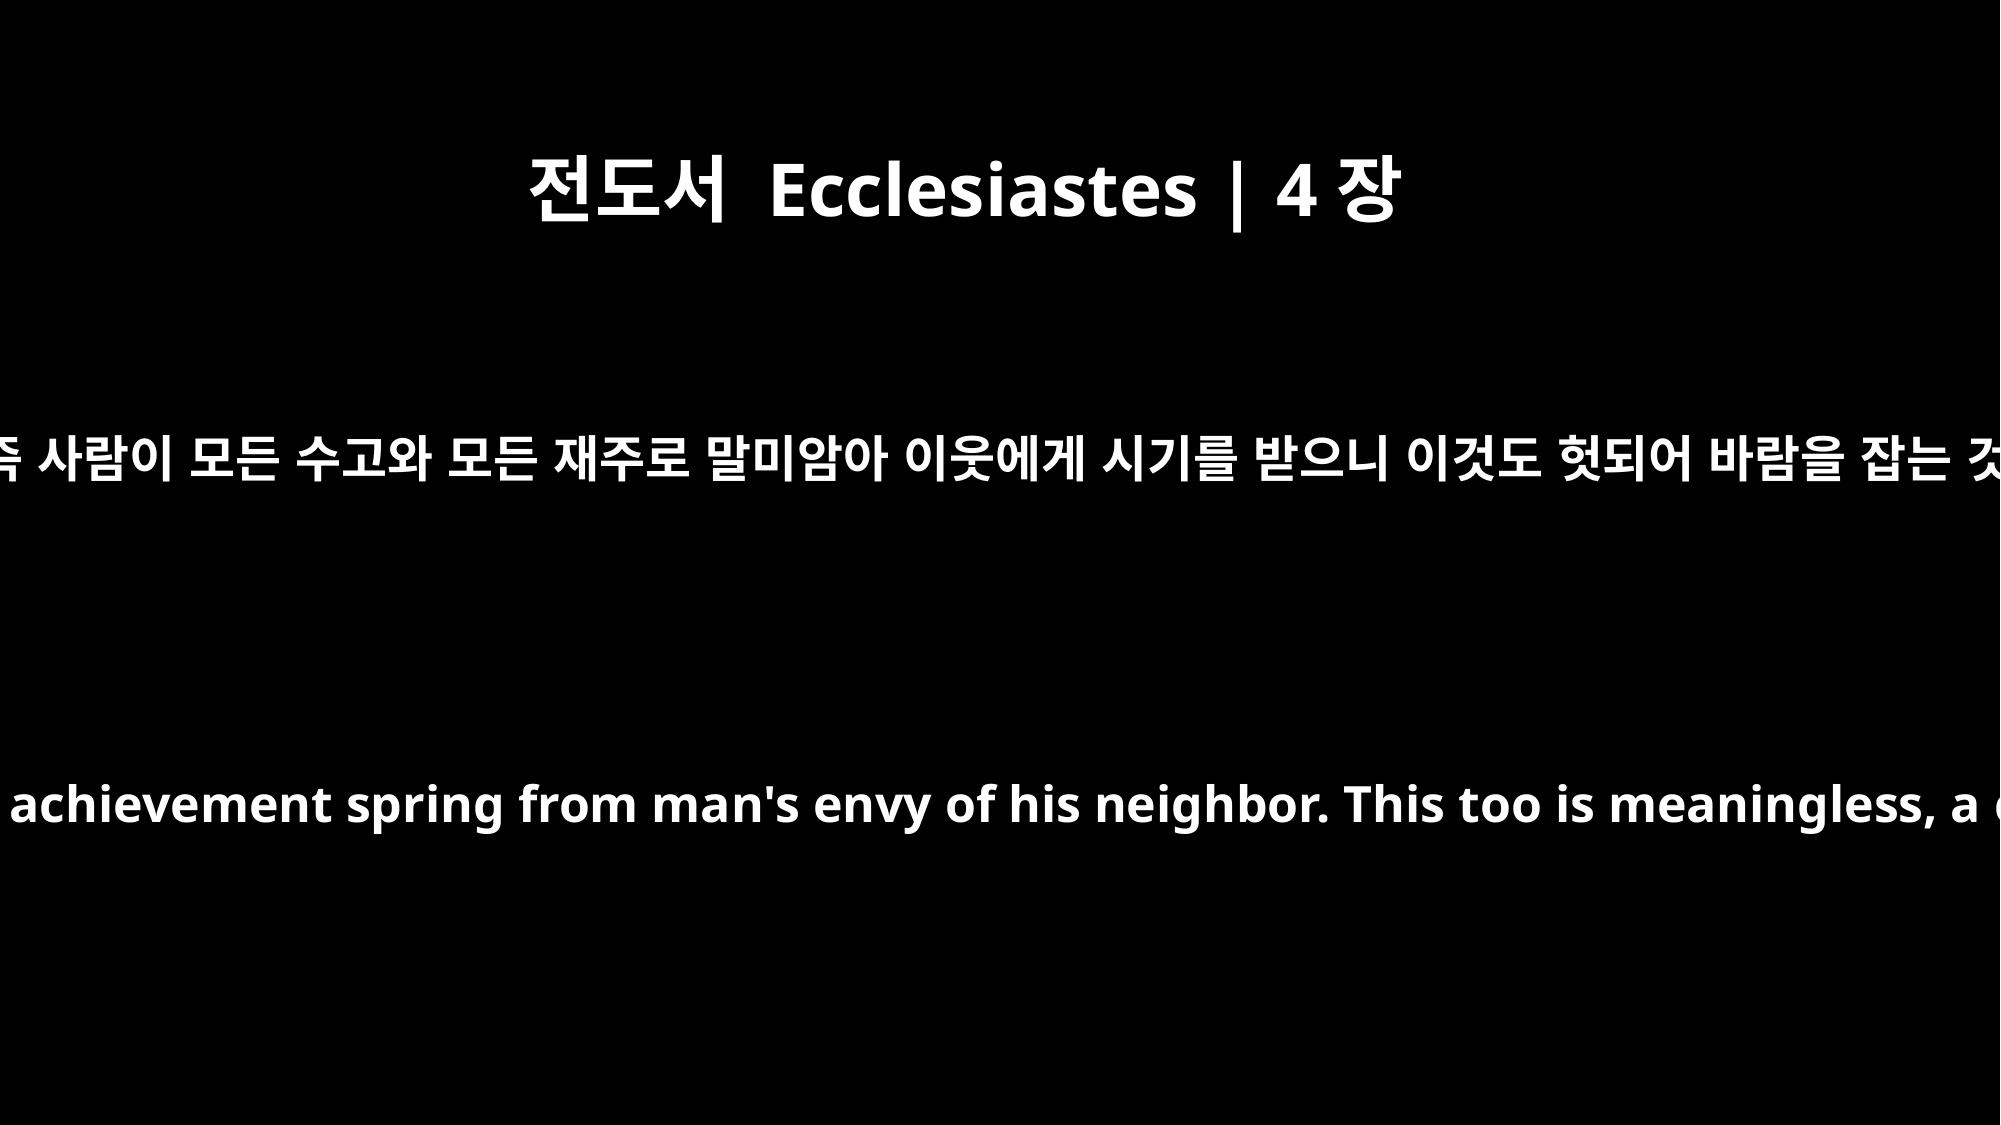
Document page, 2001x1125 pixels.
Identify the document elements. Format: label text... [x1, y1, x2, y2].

text_box 전도서 Ecclesiastes | 4장 [513, 136, 1419, 239]
text_box And I saw that all labor and all achievement spring from man's envy of his neighbor. This too is meaningless, a chasing after the wind. [0, 764, 2000, 840]
text_box 4 내가 또 본즉 사람이 모든 수고와 모든 재주로 말미암아 이웃에게 시기를 받으니 이것도 헛되어 바람을 잡는 것이로다 [0, 359, 2000, 495]
